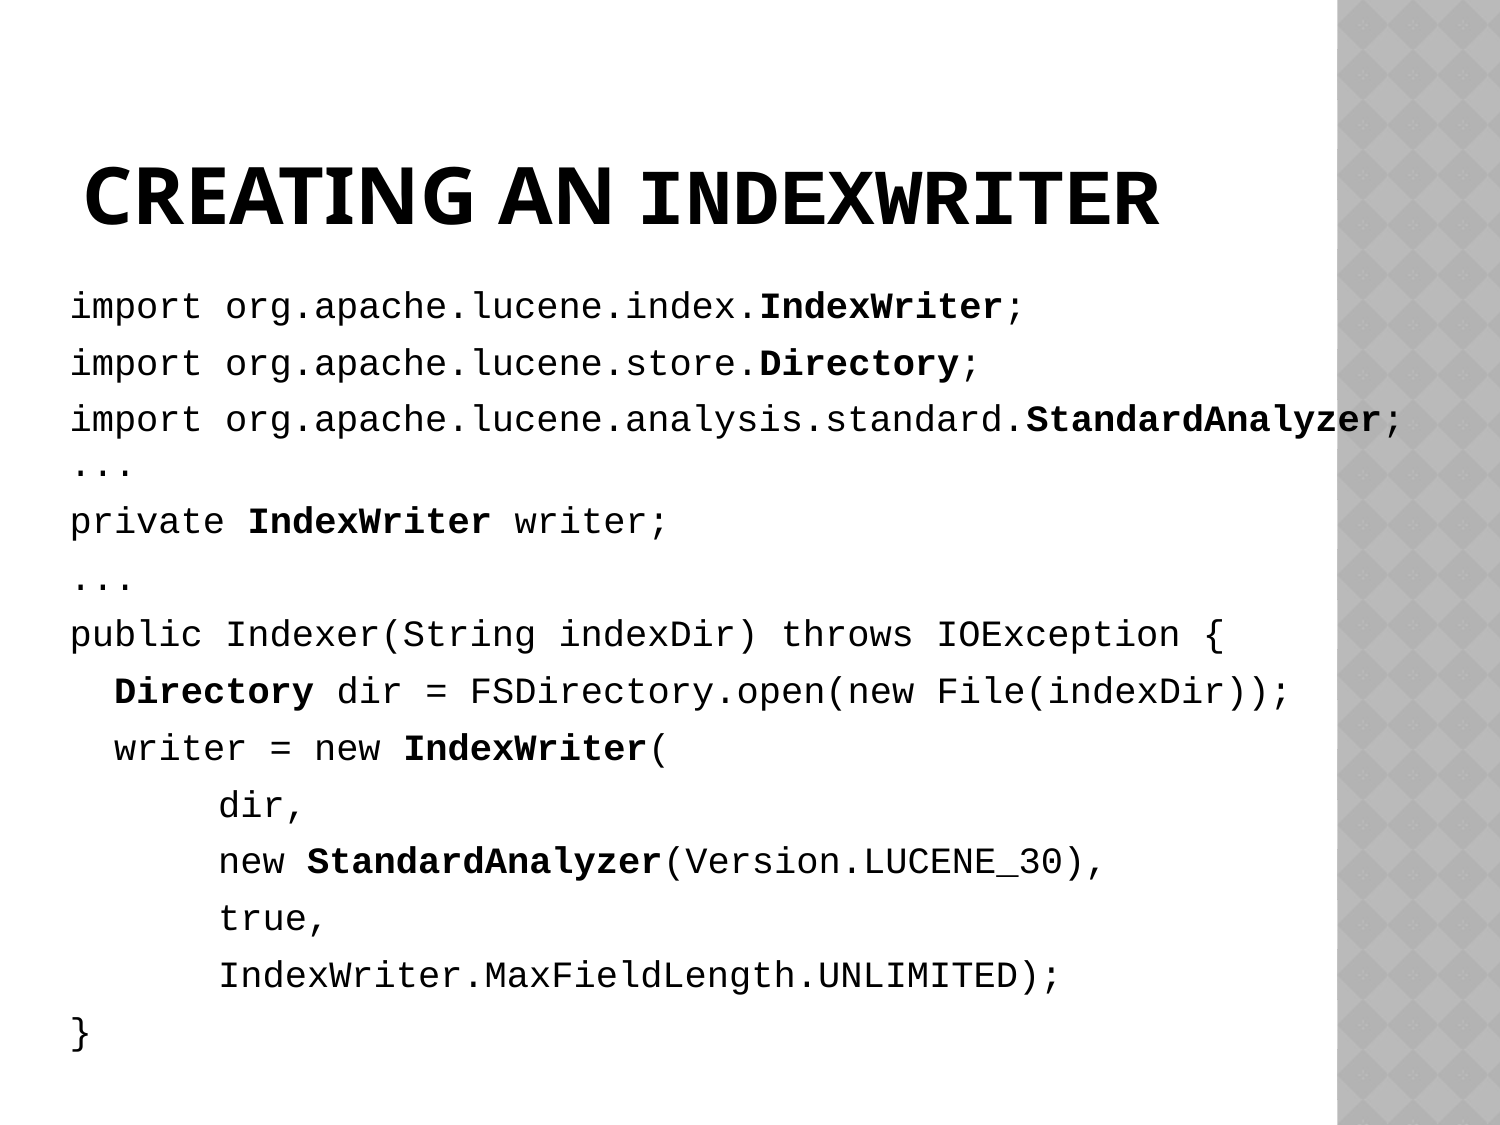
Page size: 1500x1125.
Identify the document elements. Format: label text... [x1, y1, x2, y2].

title Creating an IndexWriter [75, 52, 1263, 240]
list import org.apache.lucene.index.IndexWriter; import org.apache.lucene.store.Directory; import org.apache.lucene.analysis.standard.StandardAnalyzer; ... private IndexWriter writer; ... public Indexer(String indexDir) throws IOException { Directory dir = FSDirectory.open(new File(indexDir)); writer = new IndexWriter( dir, new StandardAnalyzer(Version.LUCENE_30), true, IndexWriter.MaxFieldLength.UNLIMITED); } [54, 273, 1463, 1089]
